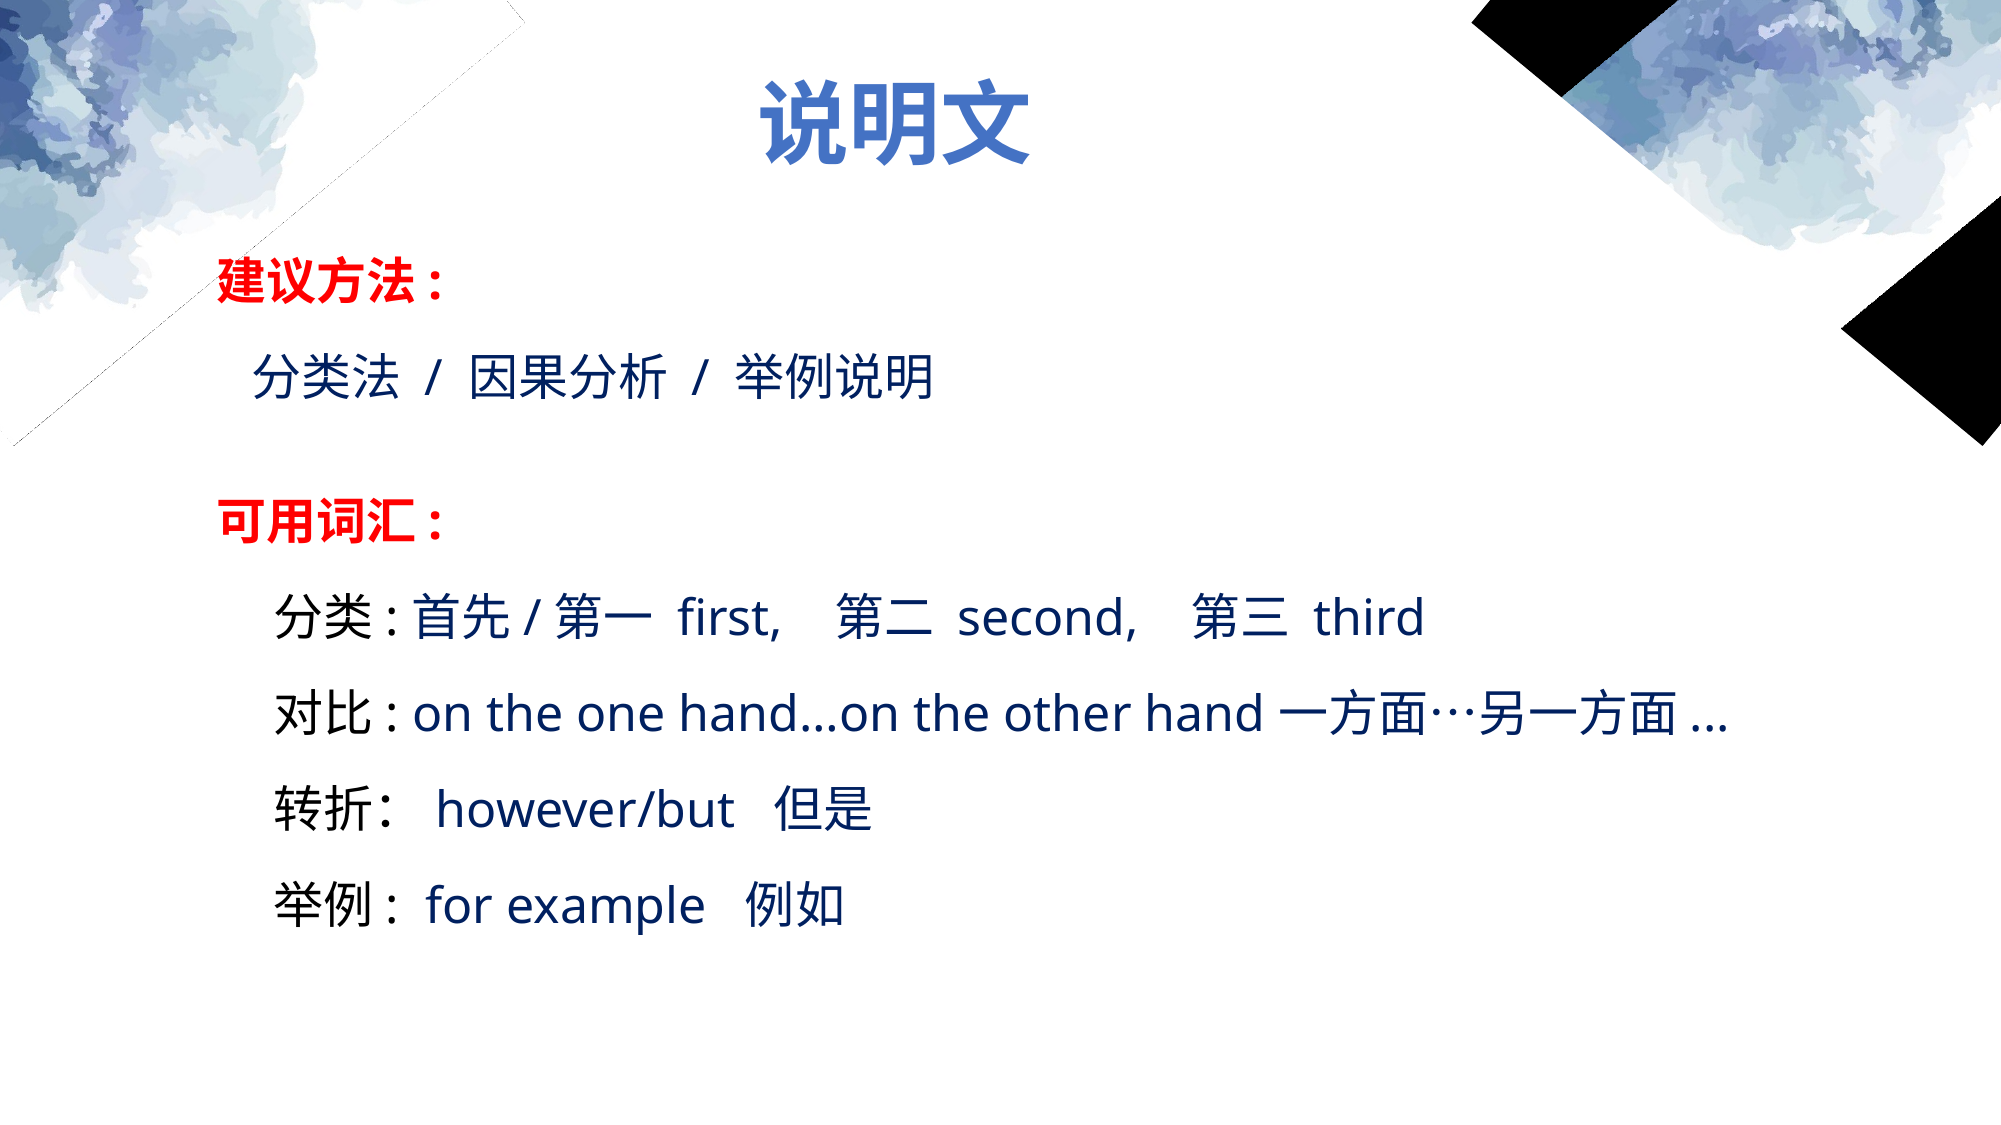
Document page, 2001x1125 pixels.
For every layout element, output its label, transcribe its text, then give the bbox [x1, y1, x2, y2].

picture [0, 0, 491, 415]
text_box 说明文 [488, 58, 1373, 184]
picture [1508, 0, 2001, 357]
text_box 建议方法: 分类法 / 因果分析 / 举例说明 可用词汇: 分类:首先/第一 first, 第二 second, 第三 third 对比: on the one hand…on the other hand一方面…另一方面... 转折：however/but 但是 举例: for example 例如 [202, 209, 1831, 1001]
